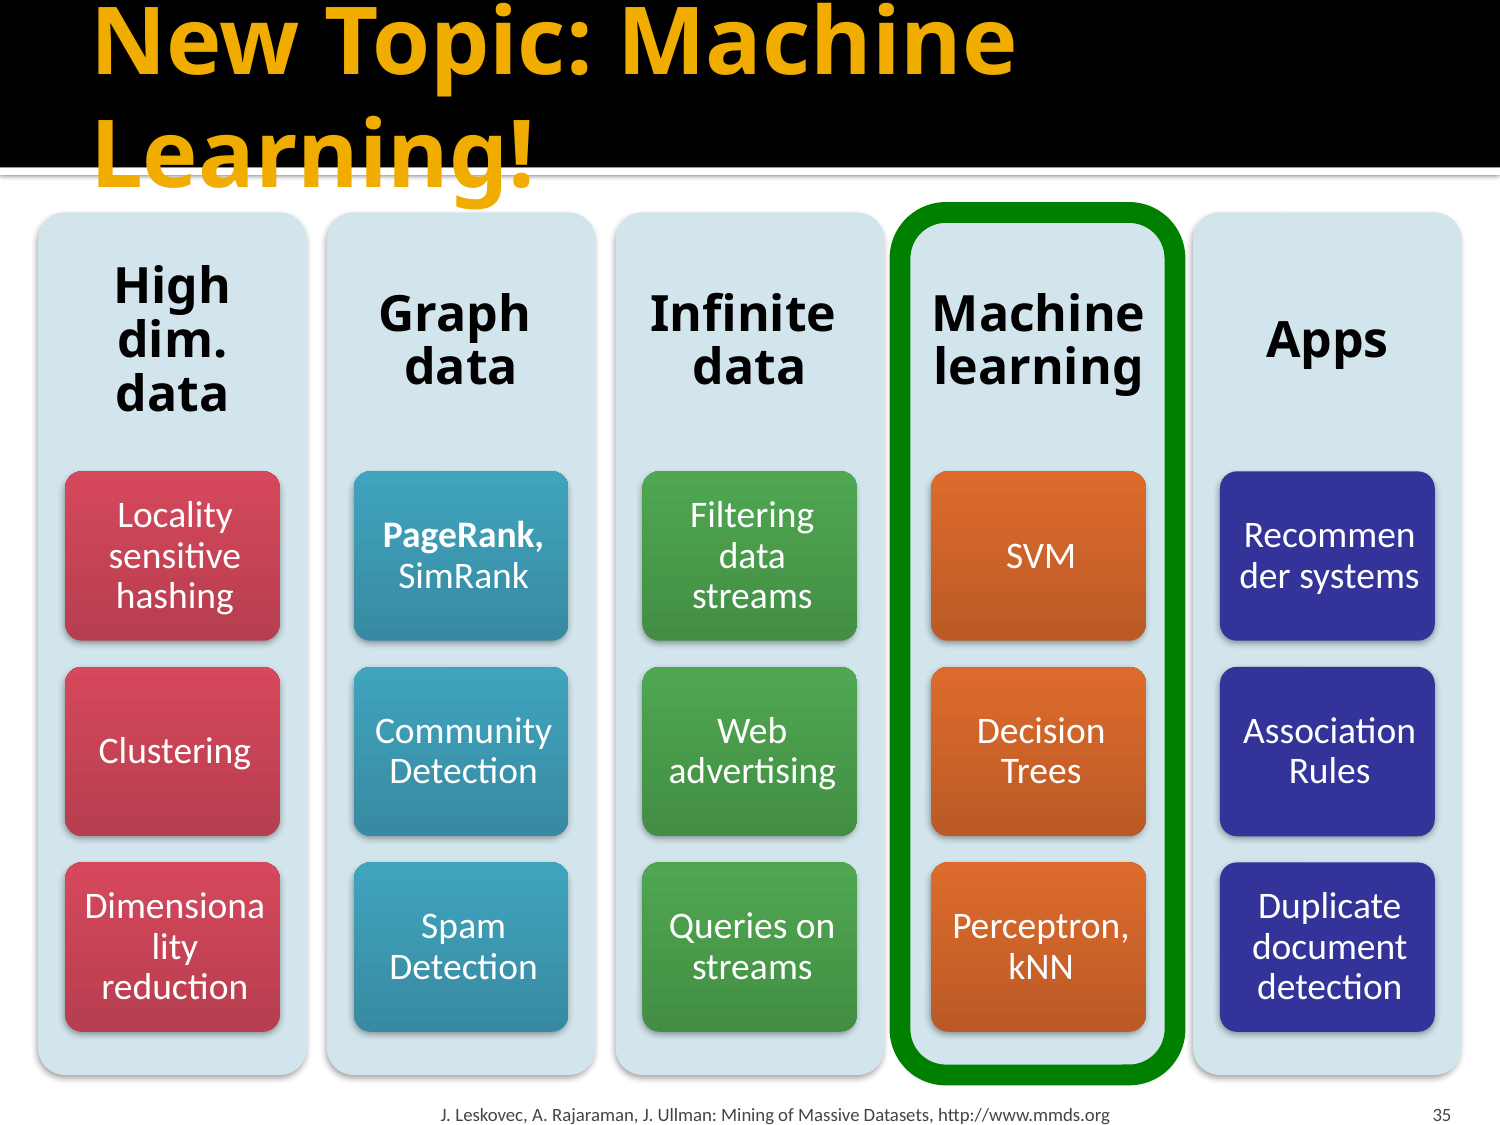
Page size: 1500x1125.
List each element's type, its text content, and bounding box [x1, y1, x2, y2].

footer J. Leskovec, A. Rajaraman, J. Ullman: Mining of Massive Datasets, http://www.mmds.org [433, 1085, 1337, 1125]
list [37, 212, 1463, 1075]
slide_number 35 [1345, 1082, 1467, 1125]
title New Topic: Machine Learning! [75, 12, 1425, 175]
